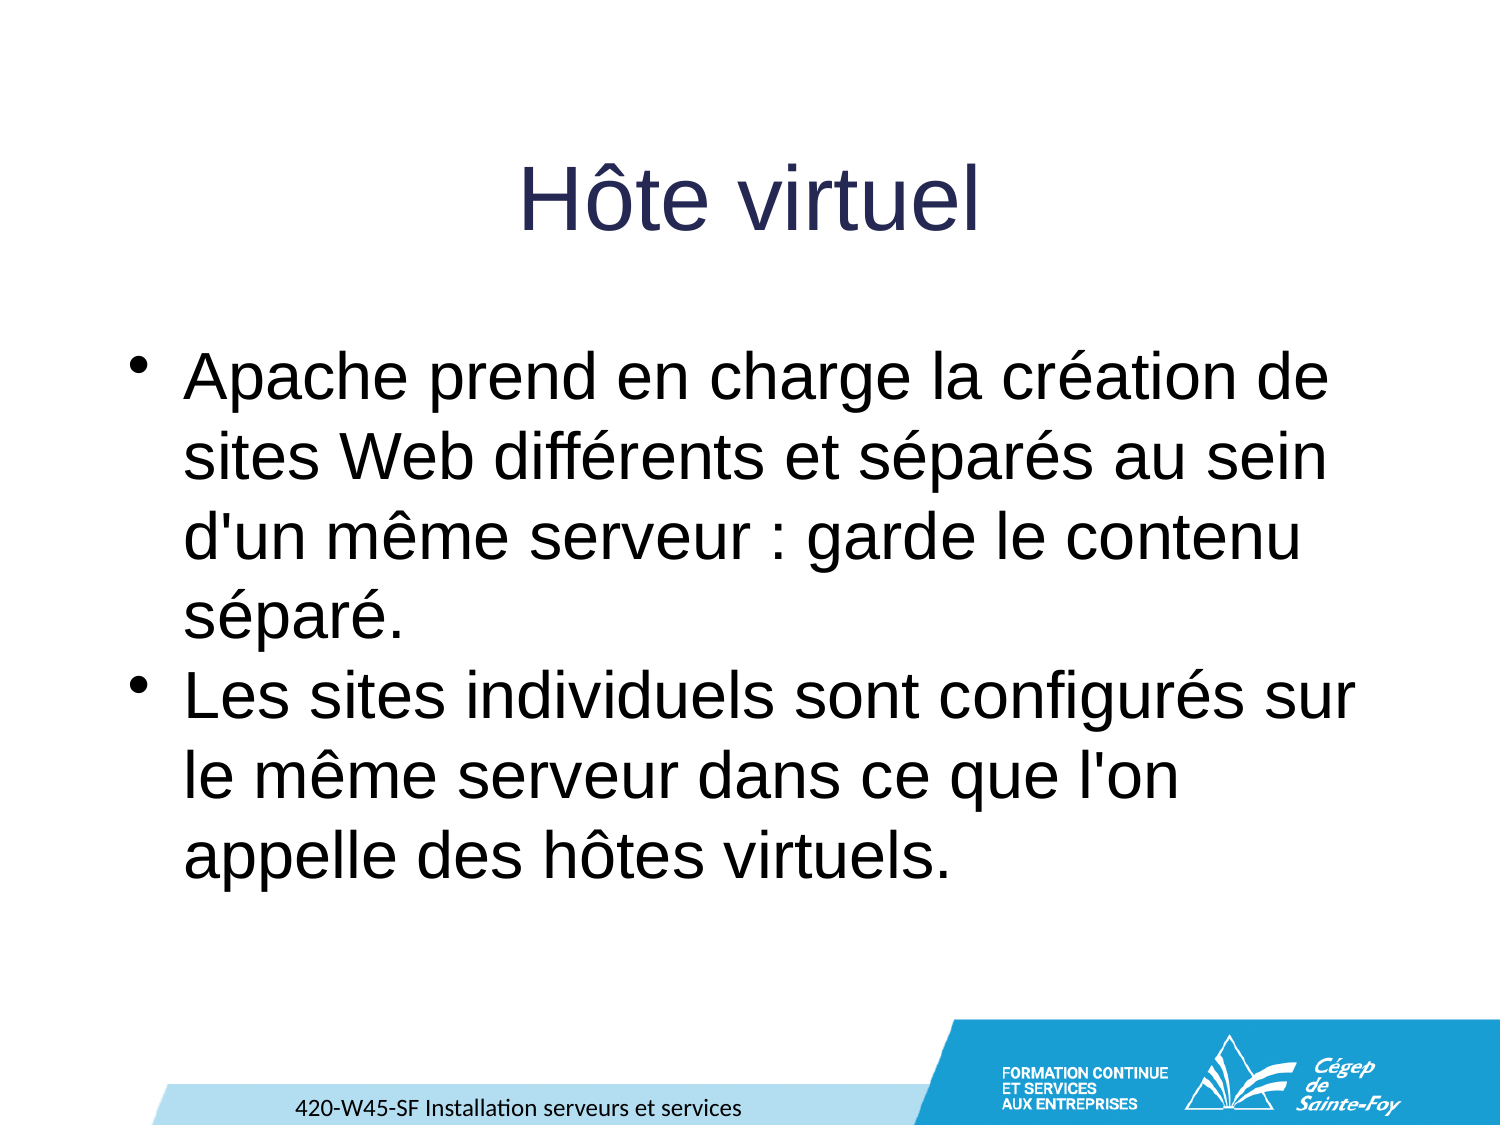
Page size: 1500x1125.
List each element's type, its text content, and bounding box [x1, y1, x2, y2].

list Apache prend en charge la création de sites Web différents et séparés au sein d'un même serveur : garde le contenu séparé. Les sites individuels sont configurés sur le même serveur dans ce que l'on appelle des hôtes virtuels. [112, 324, 1388, 1000]
picture [0, 0, 1500, 1125]
title Hôte virtuel [112, 99, 1388, 288]
